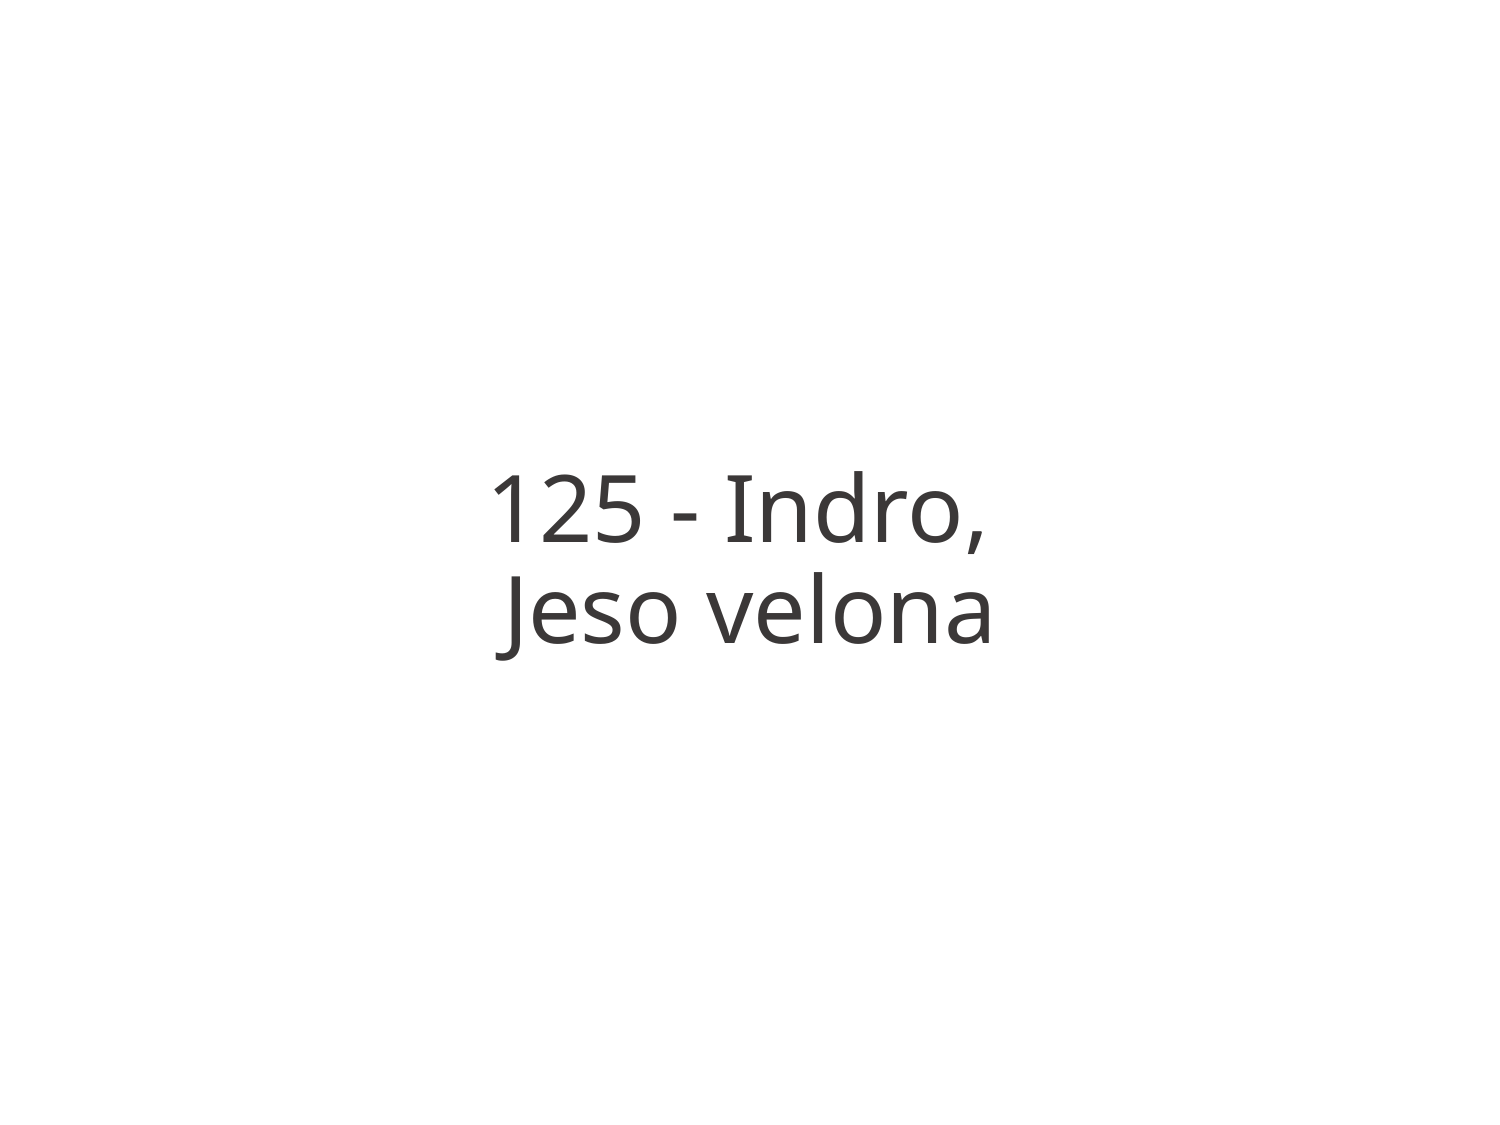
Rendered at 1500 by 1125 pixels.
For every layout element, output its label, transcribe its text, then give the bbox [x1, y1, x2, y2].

title 125 - Indro, Jeso velona [103, 453, 1397, 672]
